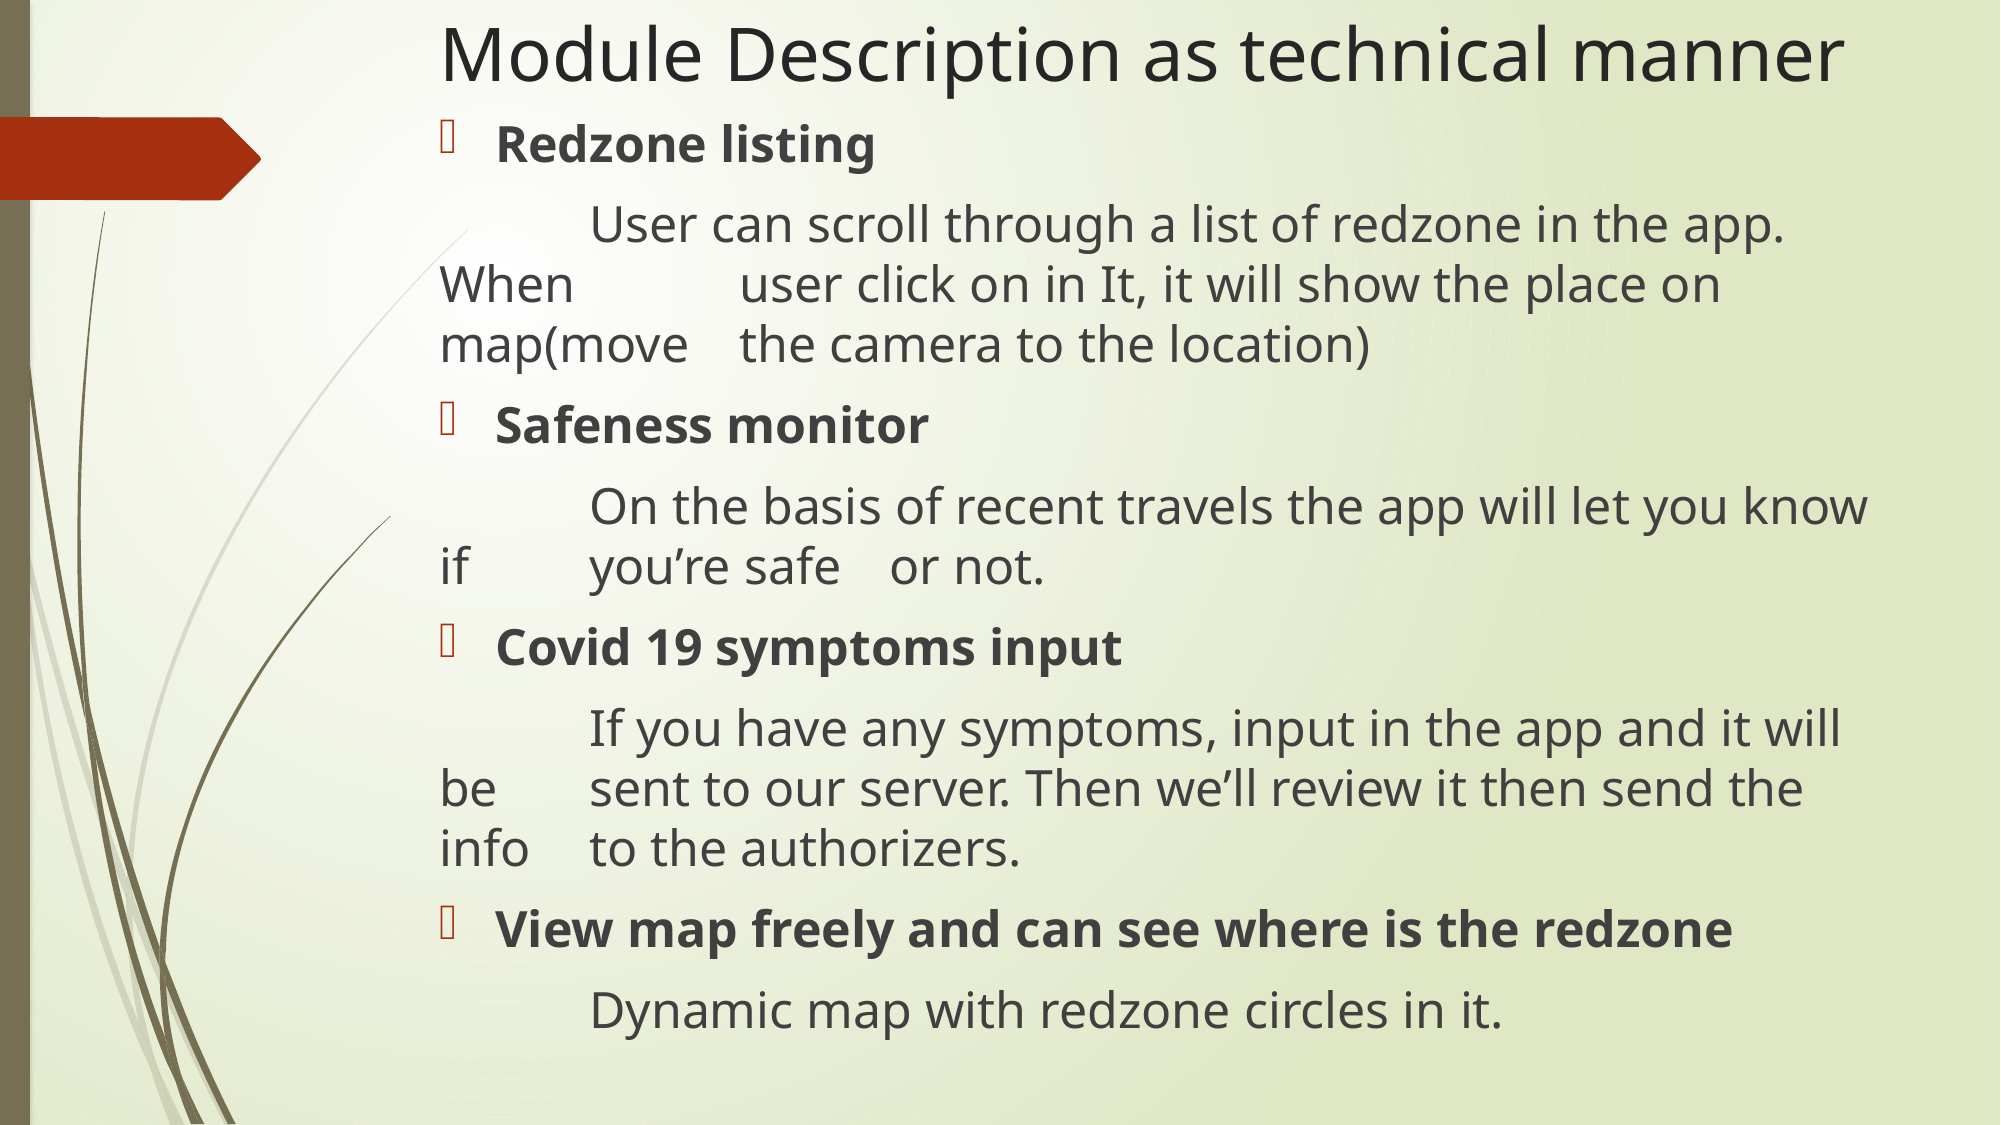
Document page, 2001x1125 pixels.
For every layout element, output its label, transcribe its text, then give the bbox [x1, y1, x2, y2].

list Redzone listing User can scroll through a list of redzone in the app. When user click on in It, it will show the place on map(move the camera to the location) Safeness monitor On the basis of recent travels the app will let you know if you’re safe or not. Covid 19 symptoms input If you have any symptoms, input in the app and it will be sent to our server. Then we’ll review it then send the info to the authorizers. View map freely and can see where is the redzone Dynamic map with redzone circles in it. [424, 104, 1910, 1125]
title Module Description as technical manner [424, 0, 1887, 104]
